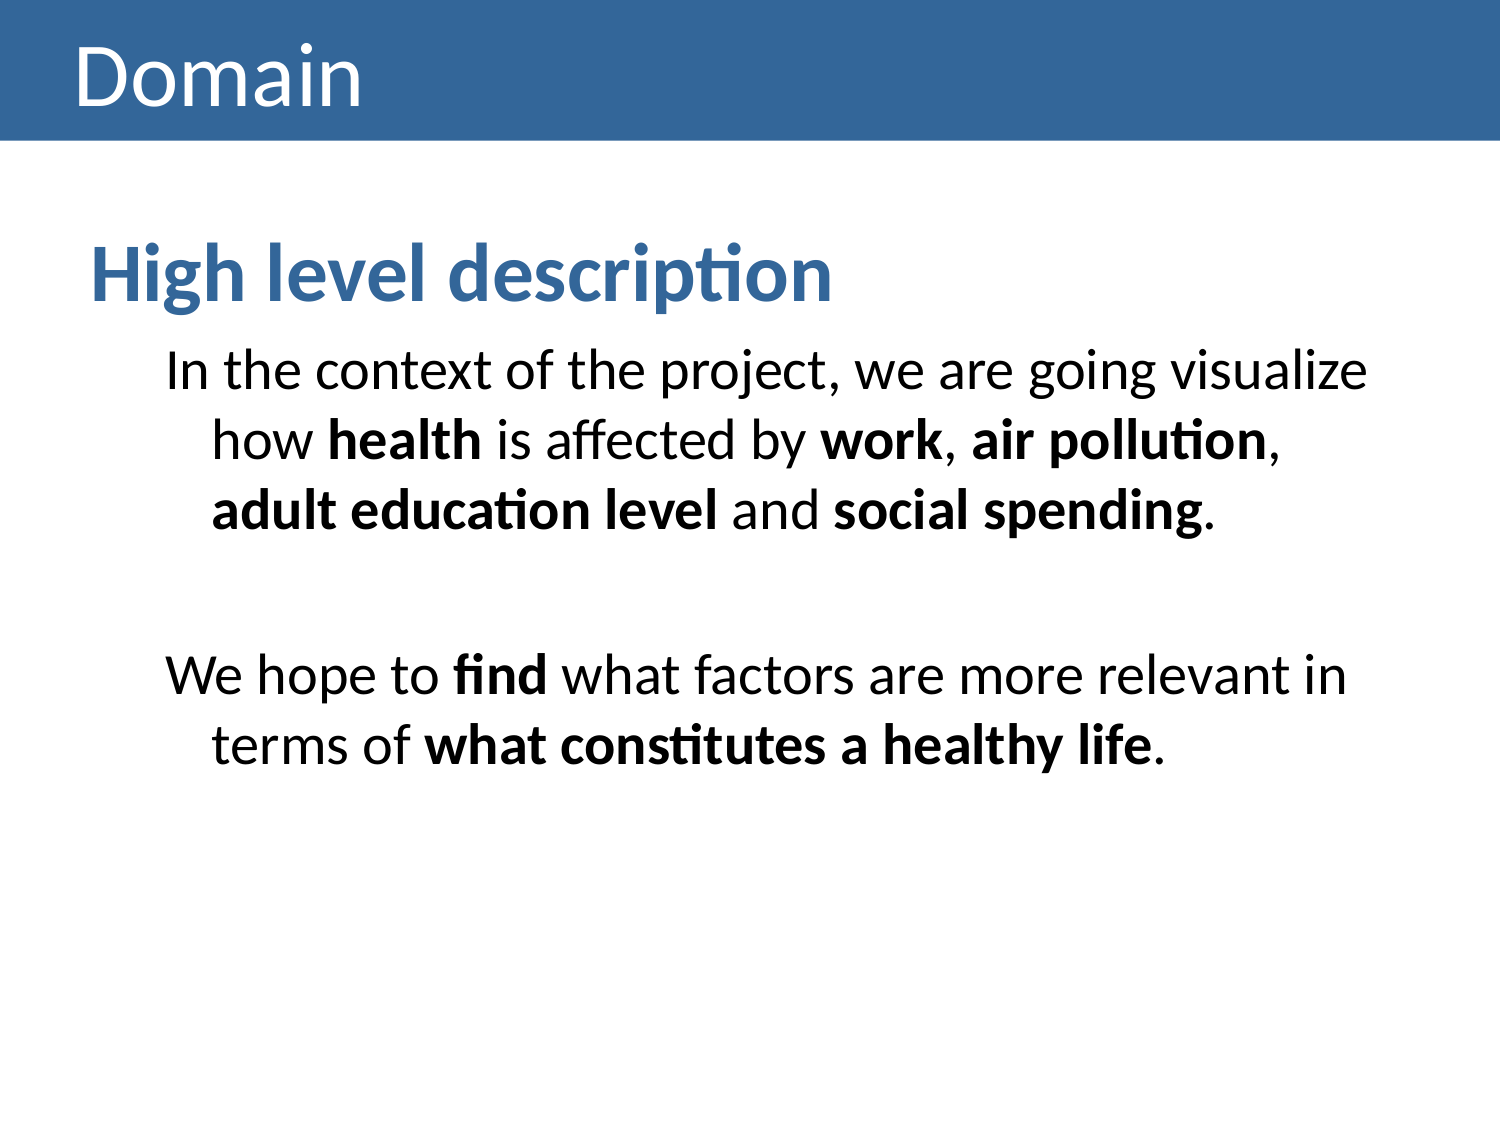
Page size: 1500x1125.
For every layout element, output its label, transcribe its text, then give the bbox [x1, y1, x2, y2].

list High level description In the context of the project, we are going visualize how health is affected by work, air pollution, adult education level and social spending. We hope to find what factors are more relevant in terms of what constitutes a healthy life. [75, 210, 1425, 1067]
title Domain [0, 0, 1500, 141]
